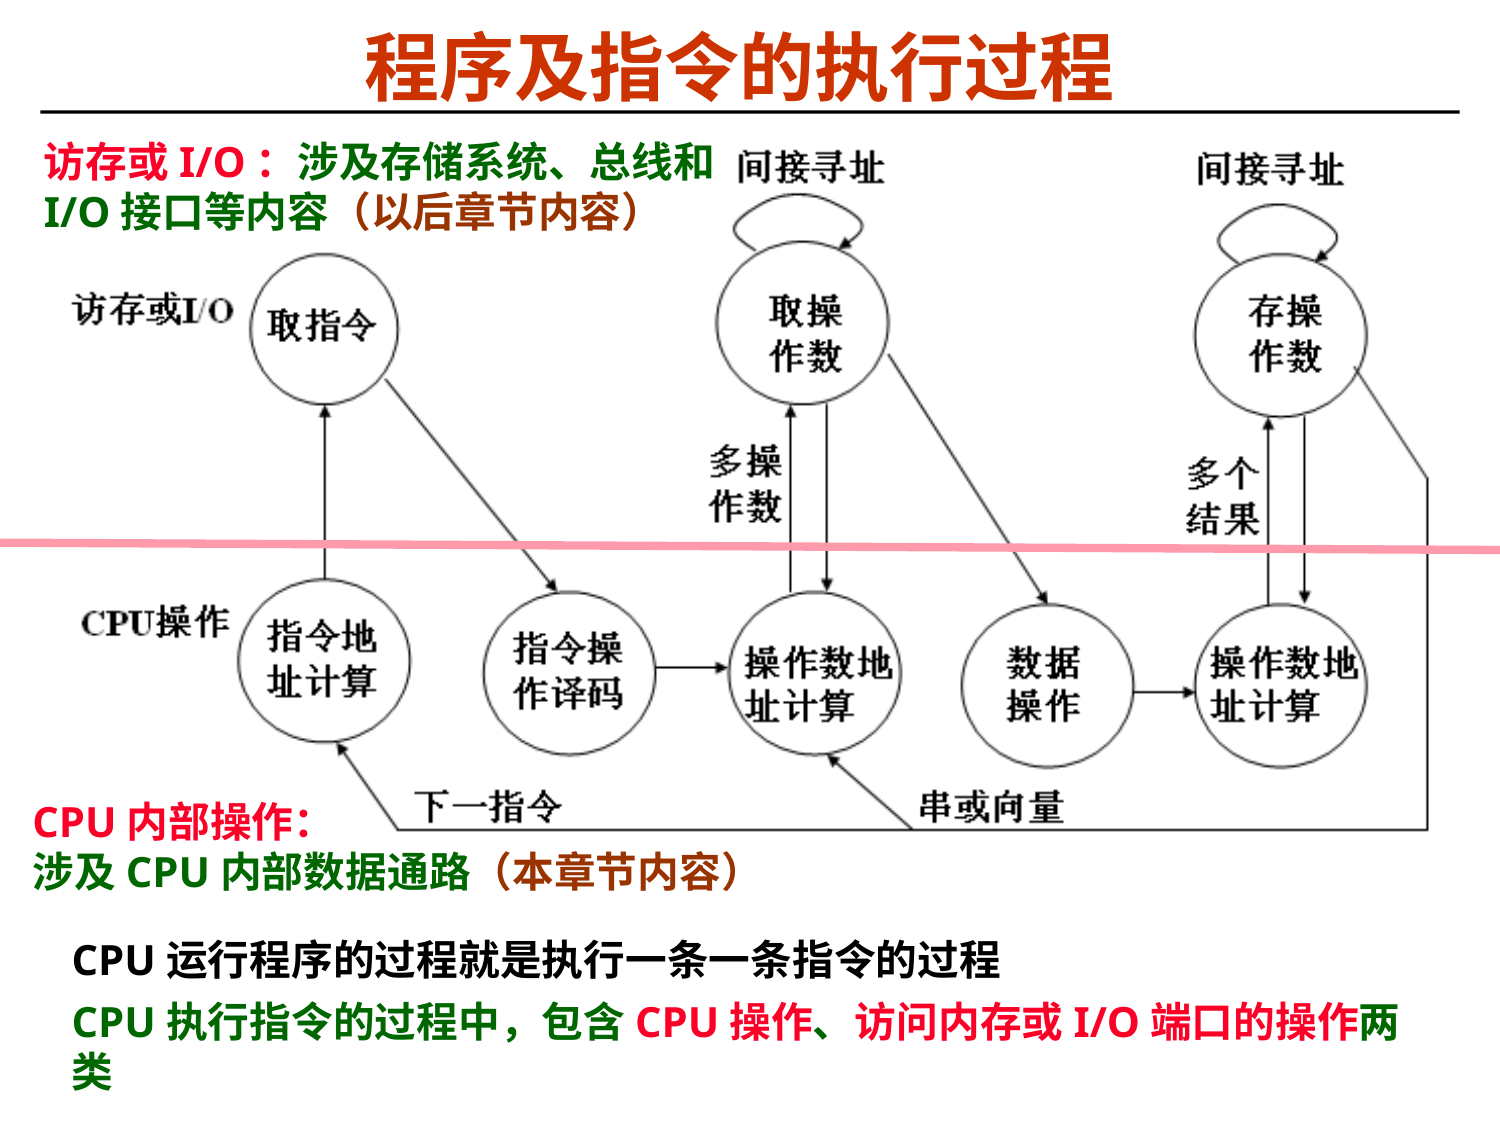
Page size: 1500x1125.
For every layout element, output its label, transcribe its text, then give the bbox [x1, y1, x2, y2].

picture [32, 126, 1441, 848]
text_box CPU内部操作： 涉及CPU内部数据通路（本章节内容） [17, 788, 842, 903]
text_box CPU运行程序的过程就是执行一条一条指令的过程 CPU执行指令的过程中，包含CPU操作、访问内存或I/O端口的操作两类 [56, 926, 1441, 1104]
title 程序及指令的执行过程 [124, 28, 1355, 116]
